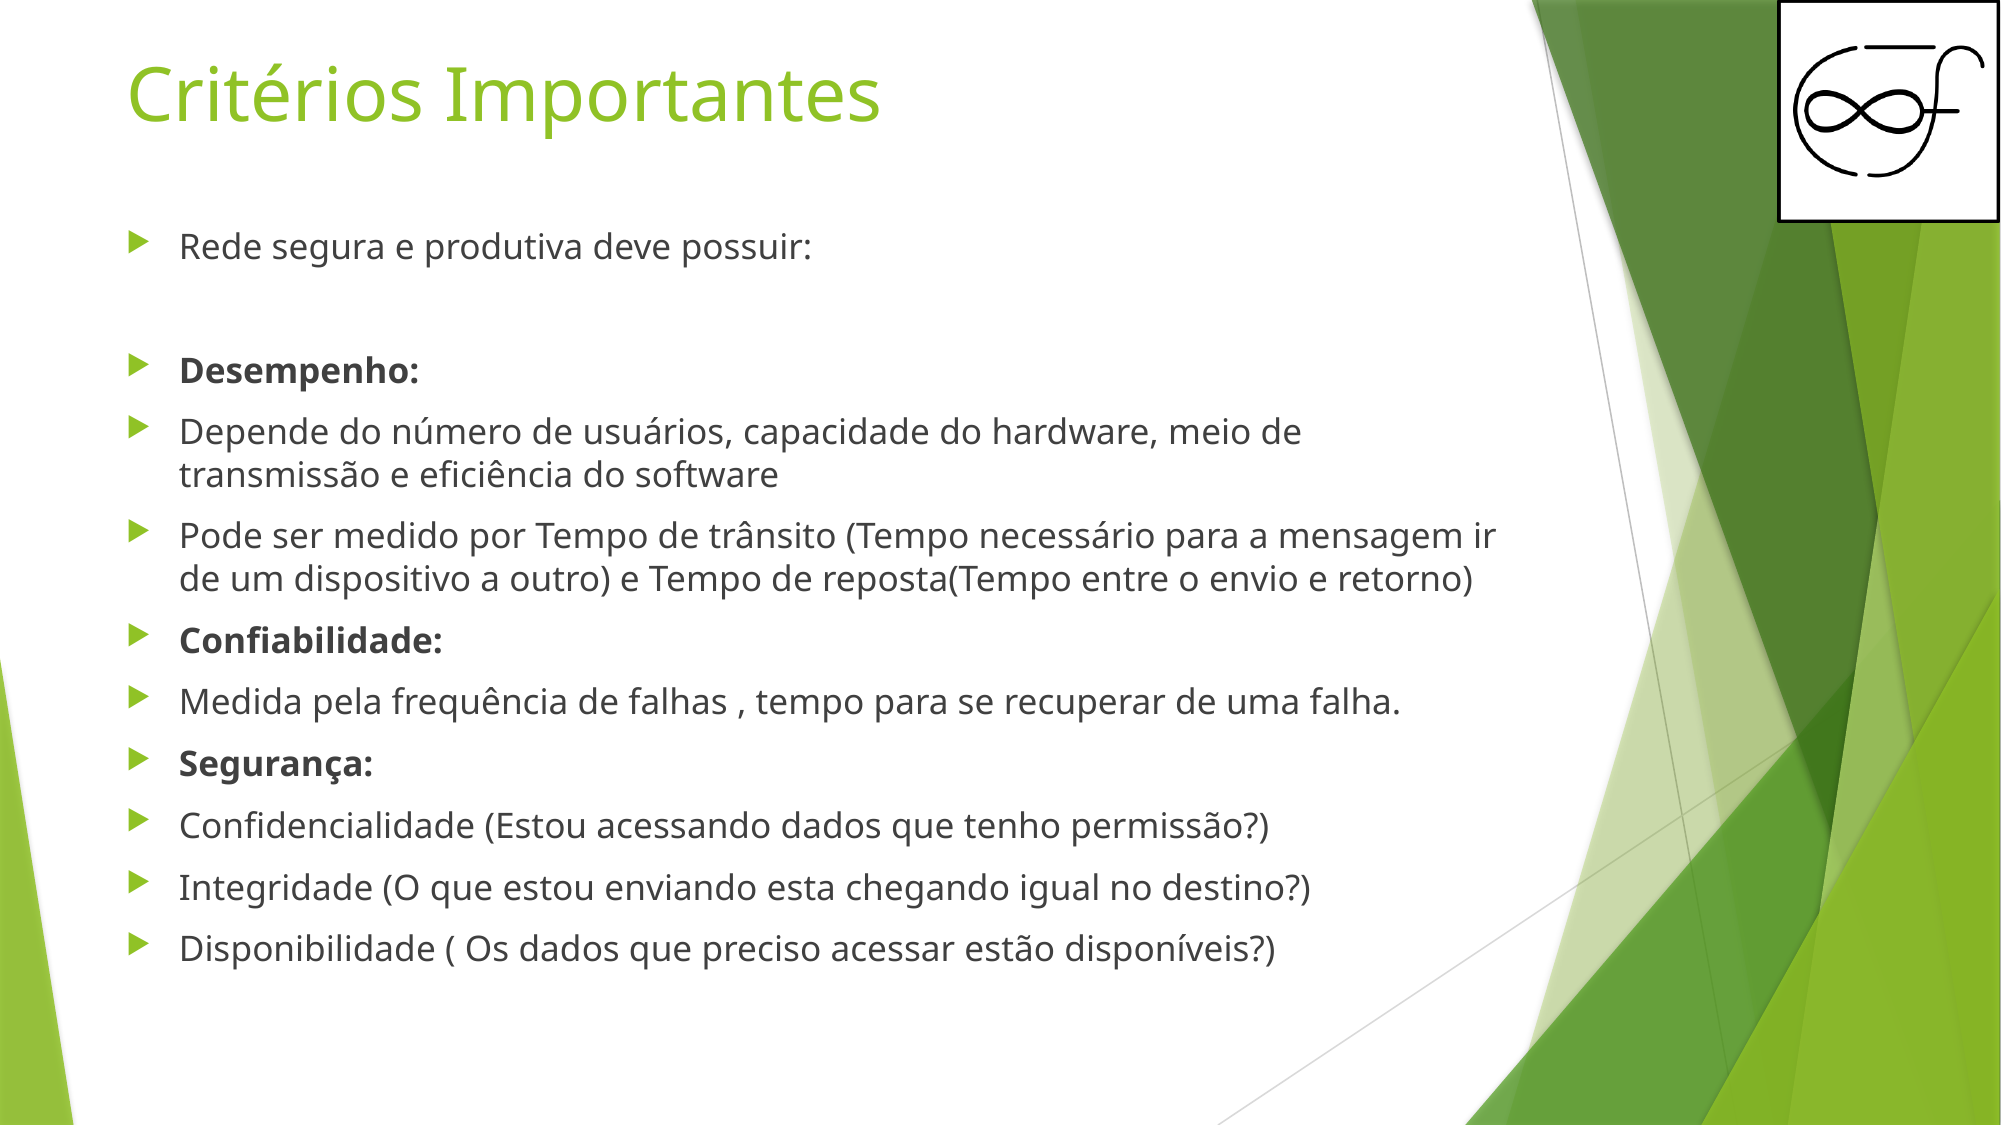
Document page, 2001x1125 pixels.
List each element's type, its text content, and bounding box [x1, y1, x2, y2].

title Critérios Importantes [111, 39, 1522, 217]
picture [1777, 0, 2000, 223]
list Rede segura e produtiva deve possuir: Desempenho: Depende do número de usuários, capacidade do hardware, meio de transmissão e eficiência do software Pode ser medido por Tempo de trânsito (Tempo necessário para a mensagem ir de um dispositivo a outro) e Tempo de reposta(Tempo entre o envio e retorno) Confiabilidade: Medida pela frequência de falhas , tempo para se recuperar de uma falha. Segurança: Confidencialidade (Estou acessando dados que tenho permissão?) Integridade (O que estou enviando esta chegando igual no destino?) Disponibilidade ( Os dados que preciso acessar estão disponíveis?) [111, 217, 1522, 992]
